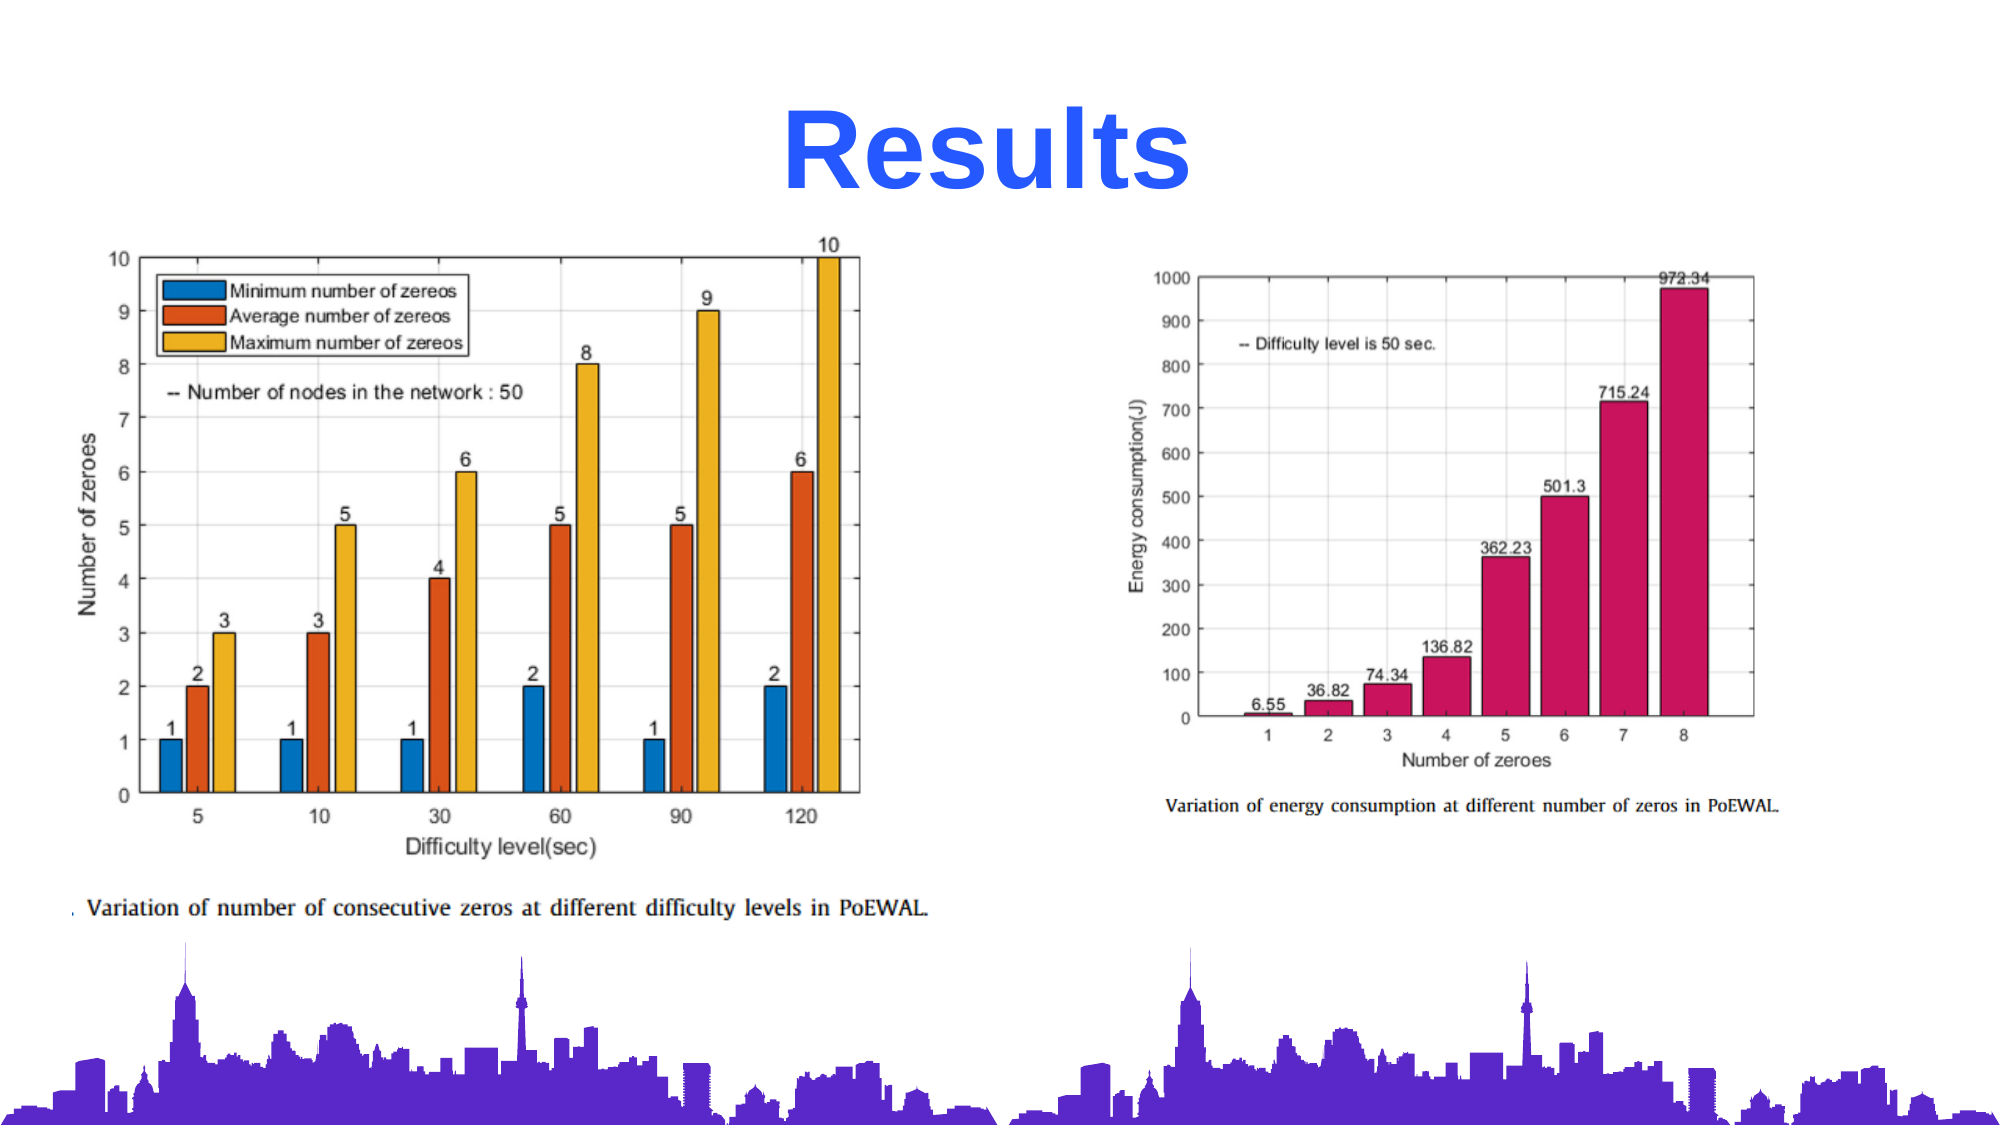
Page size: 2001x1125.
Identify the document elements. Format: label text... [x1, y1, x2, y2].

picture [72, 232, 950, 933]
picture [1090, 253, 1851, 838]
text_box Results [766, 68, 1209, 219]
